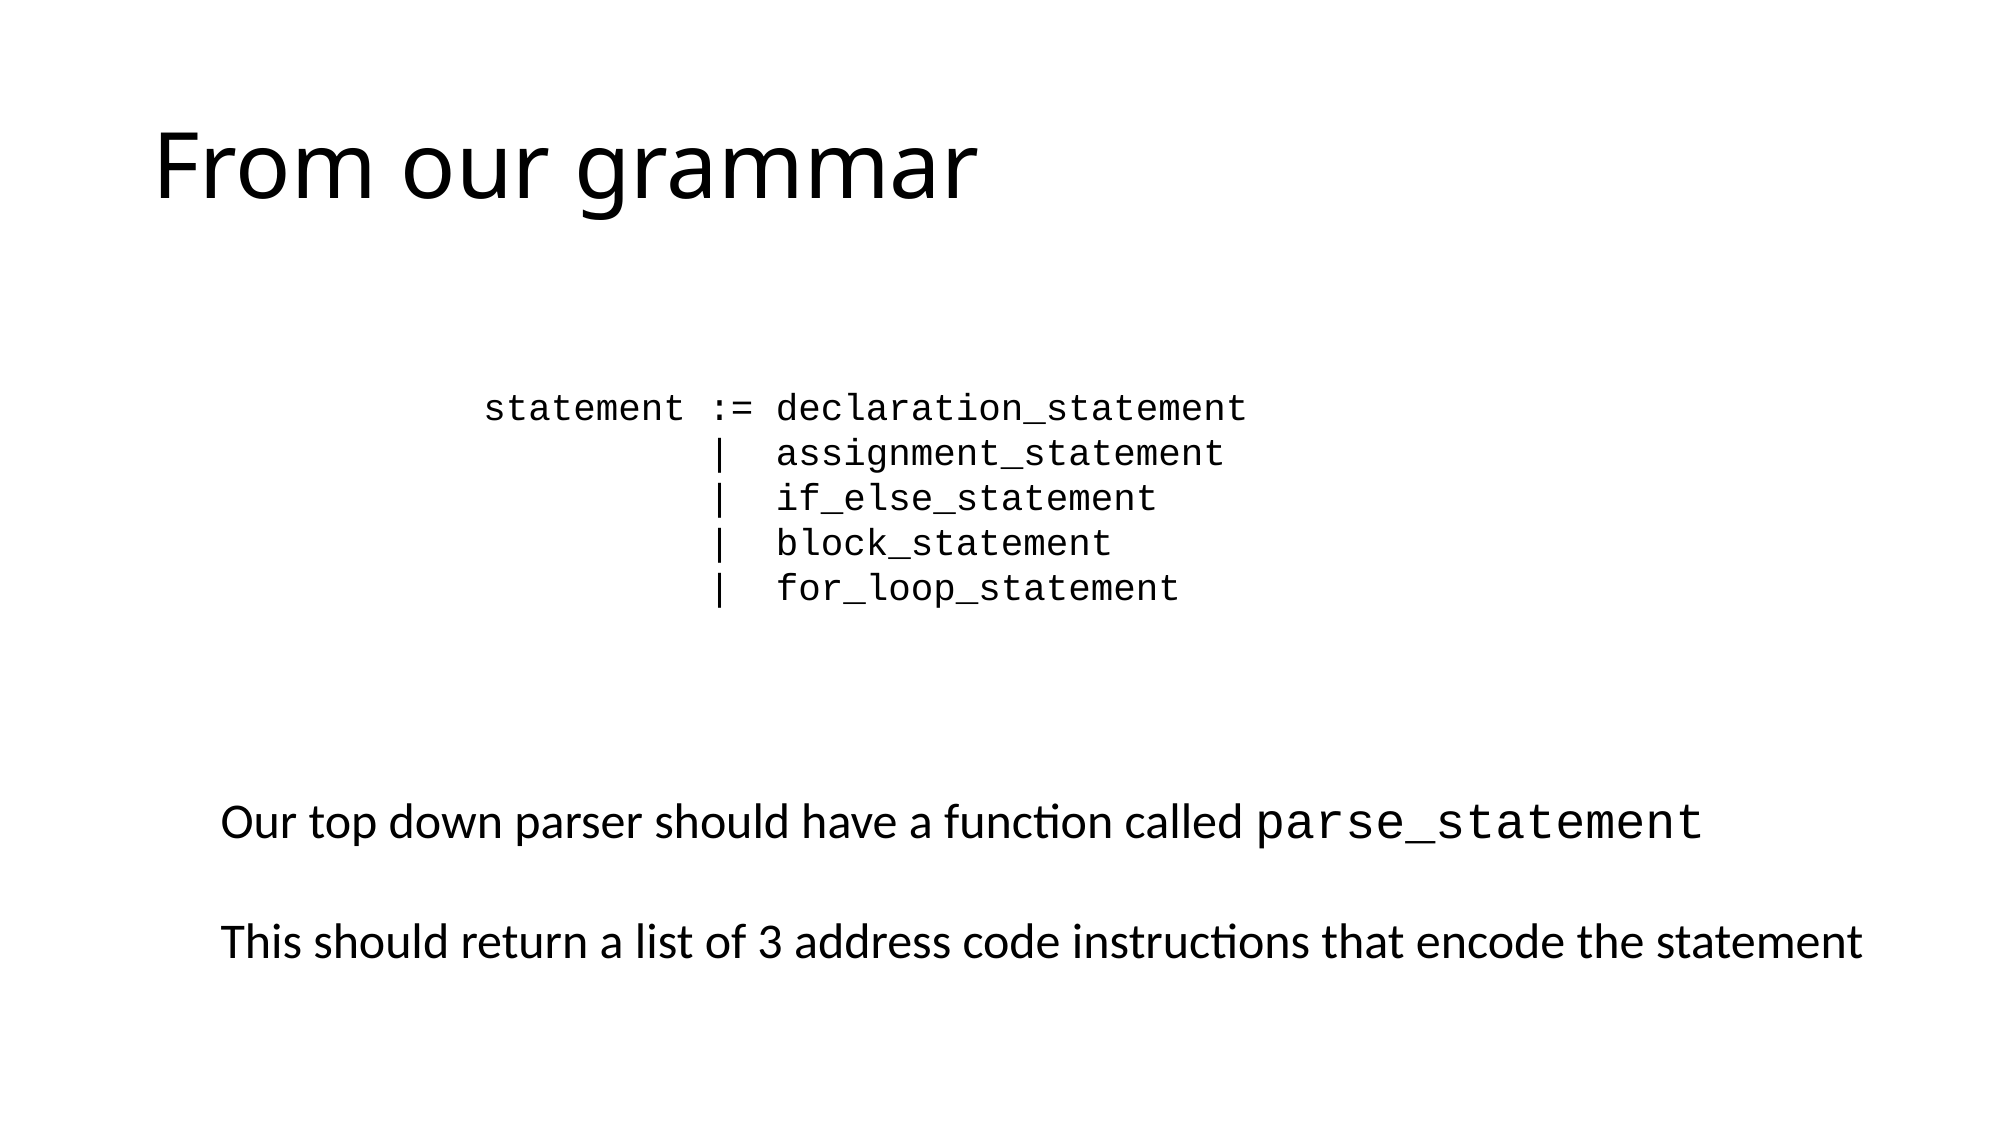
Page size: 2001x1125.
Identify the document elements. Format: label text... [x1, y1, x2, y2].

title From our grammar [137, 59, 1863, 278]
text_box statement := declaration_statement | assignment_statement | if_else_statement | block_statement | for_loop_statement [468, 375, 1616, 616]
text_box Our top down parser should have a function called parse_statement This should return a list of 3 address code instructions that encode the statement [205, 781, 1879, 977]
